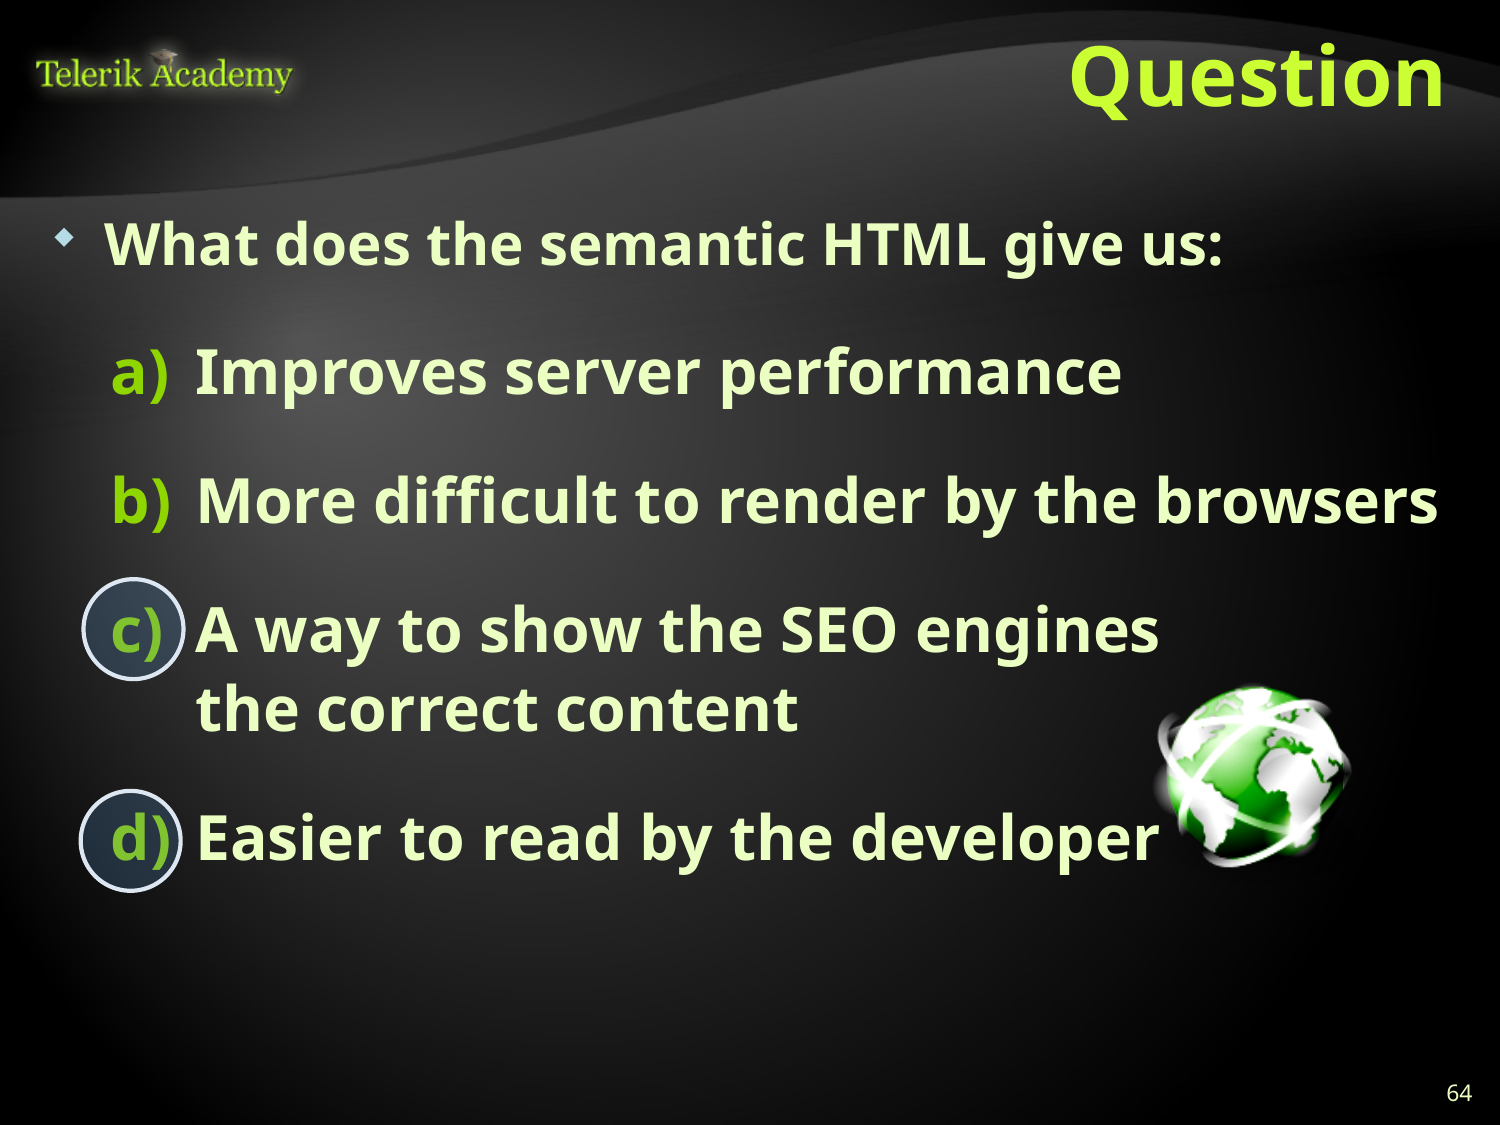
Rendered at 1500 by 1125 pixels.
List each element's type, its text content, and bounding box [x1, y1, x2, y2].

text_box [81, 577, 186, 682]
title Question [300, 12, 1463, 150]
picture [0, 0, 1500, 1125]
slide_number 64 [1412, 1074, 1488, 1113]
list What does the semantic HTML give us: Improves server performance More difficult to render by the browsers A way to show the SEO engines the correct content Easier to read by the developer [37, 200, 1463, 888]
text_box [78, 788, 183, 893]
